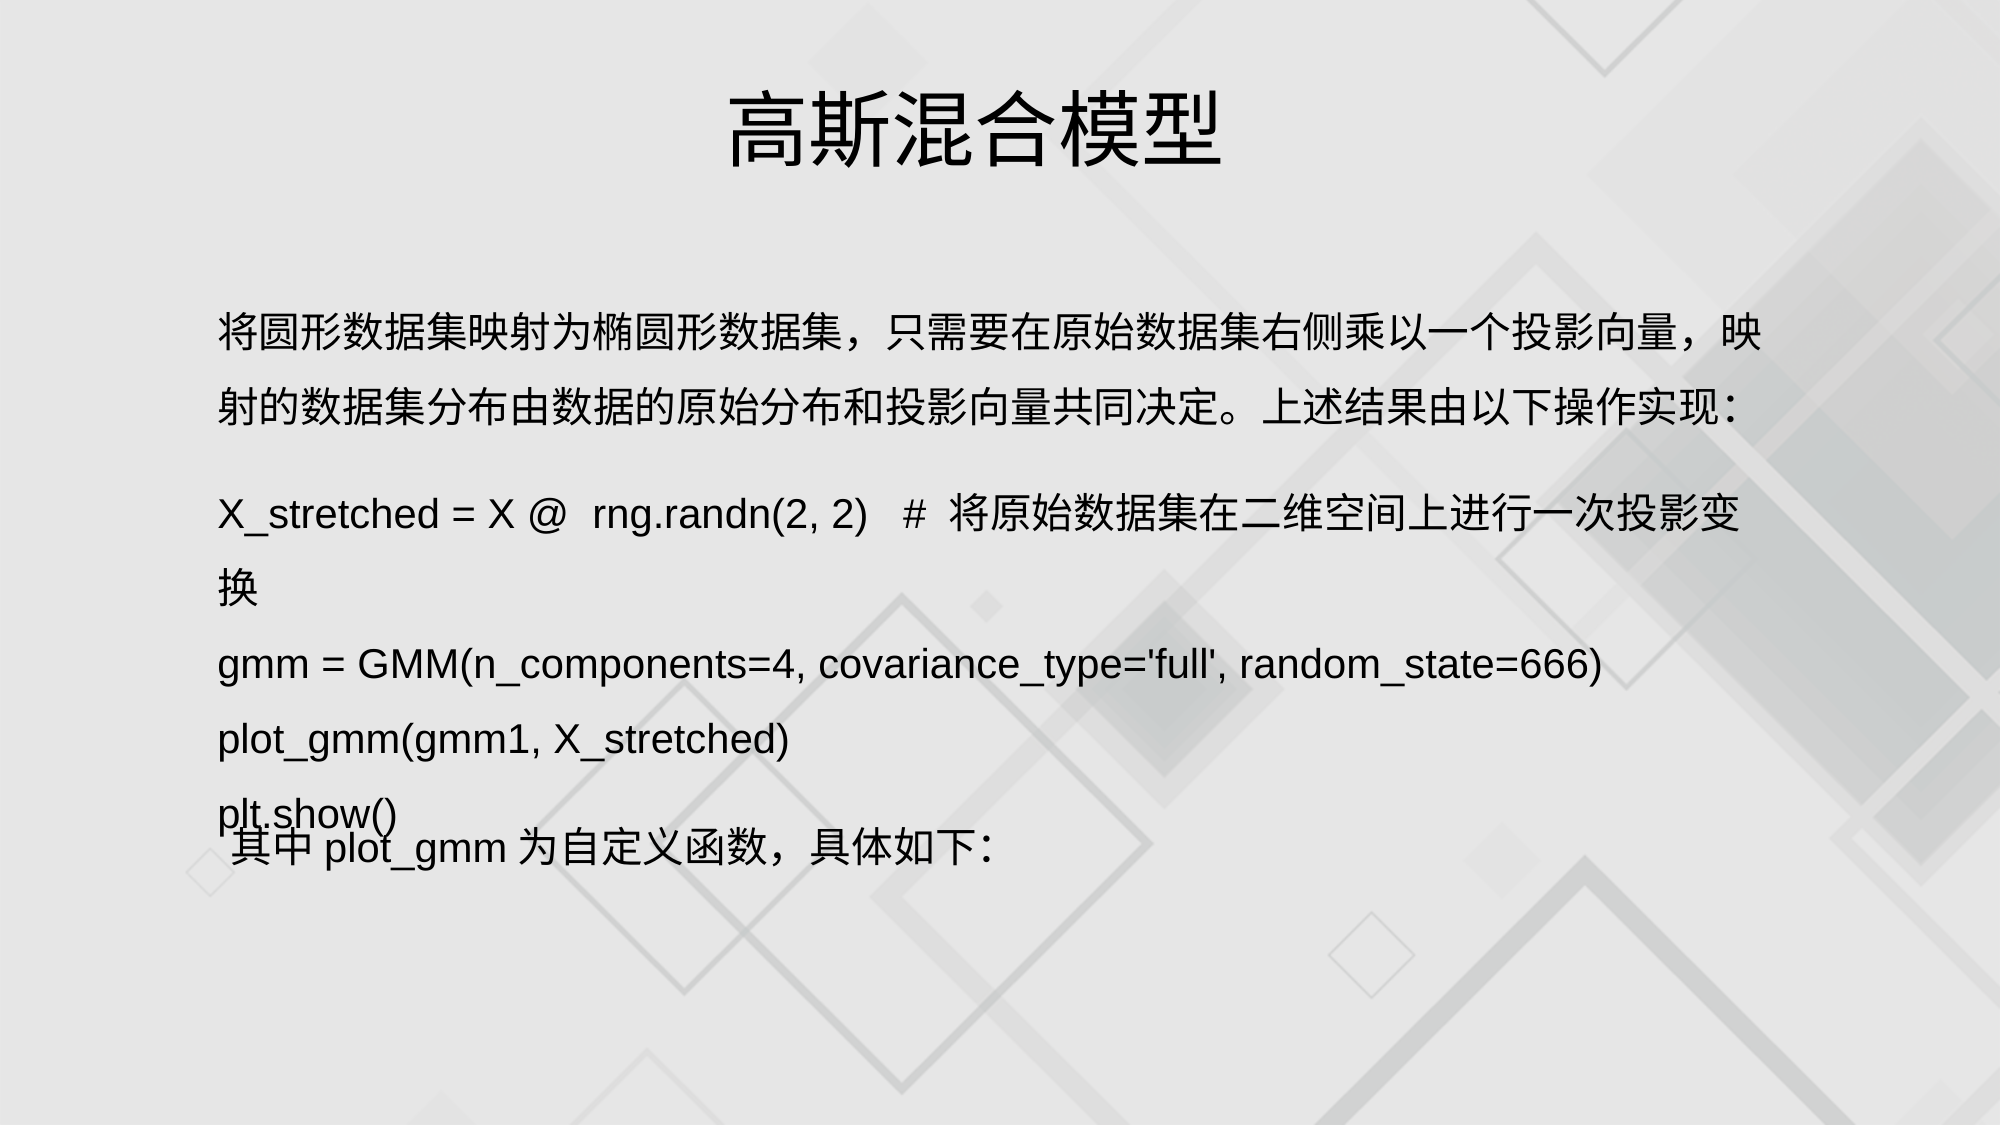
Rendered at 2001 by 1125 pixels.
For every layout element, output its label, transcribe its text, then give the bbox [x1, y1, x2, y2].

text_box 其中plot_gmm为自定义函数，具体如下： [215, 788, 1781, 879]
text_box 将圆形数据集映射为椭圆形数据集，只需要在原始数据集右侧乘以一个投影向量，映射的数据集分布由数据的原始分布和投影向量共同决定。上述结果由以下操作实现： [202, 272, 1794, 438]
picture [0, 0, 2000, 1125]
text_box X_stretched = X @ rng.randn(2, 2) # 将原始数据集在二维空间上进行一次投影变换 gmm = GMM(n_components=4, covariance_type='full', random_state=666) plot_gmm(gmm1, X_stretched) plt.show() [202, 454, 1794, 845]
text_box 高斯混合模型 [511, 70, 1439, 185]
